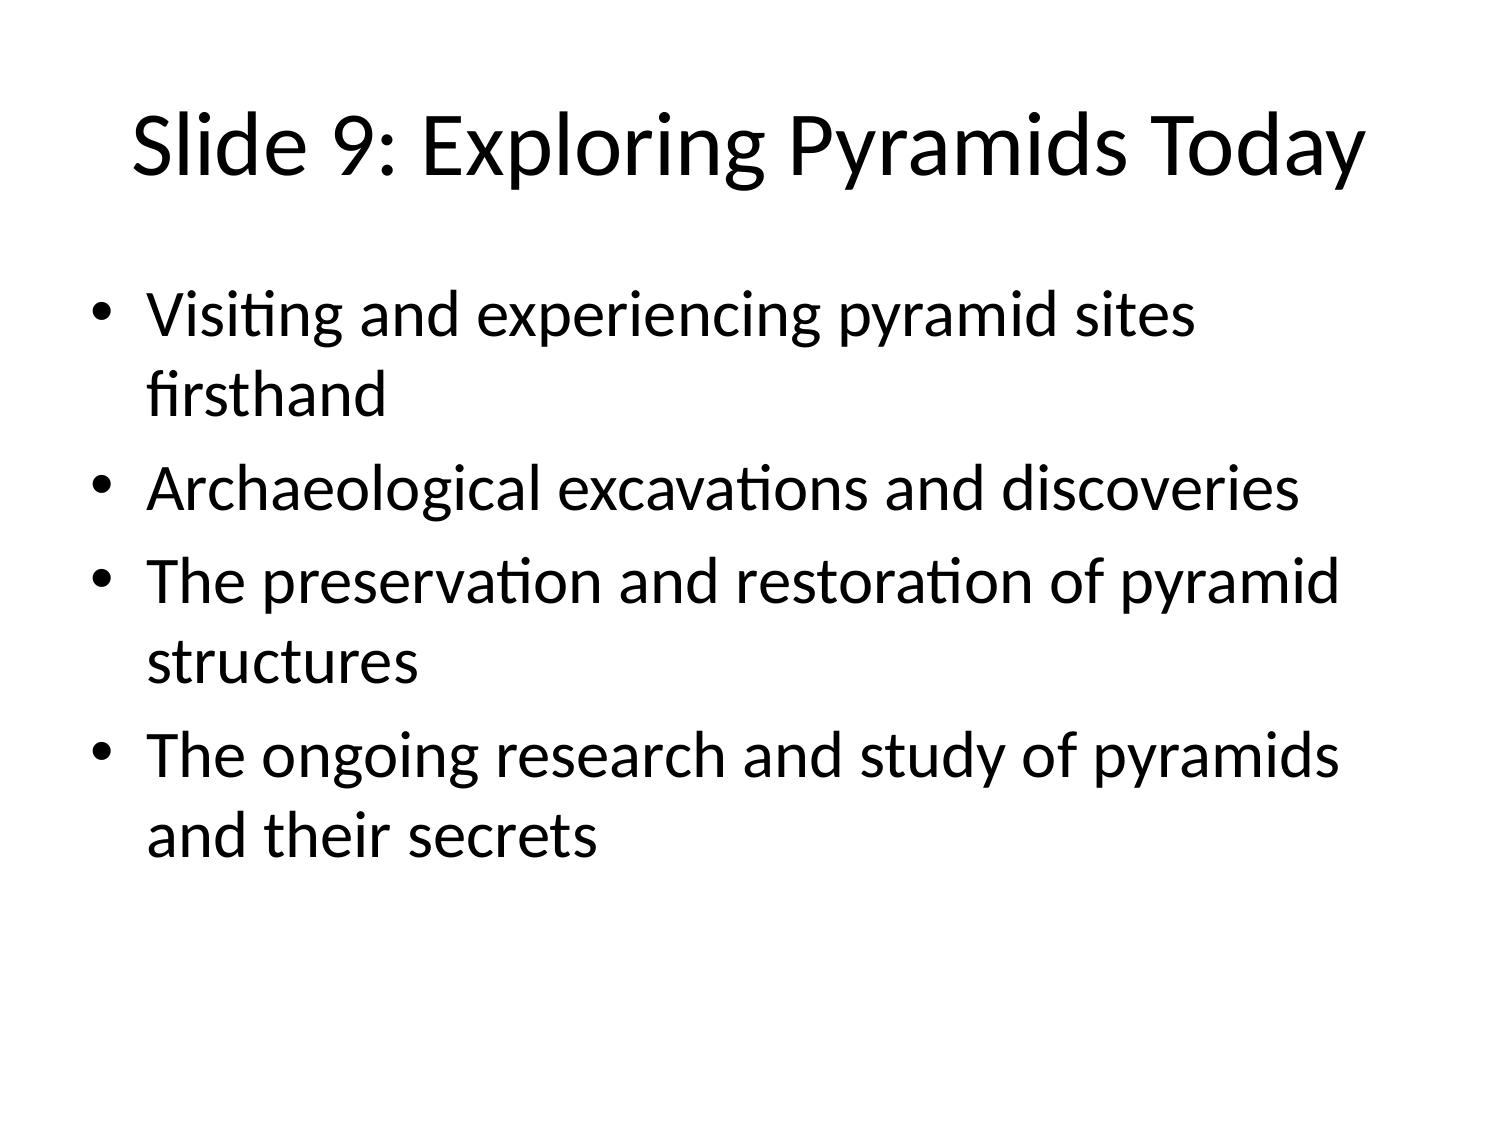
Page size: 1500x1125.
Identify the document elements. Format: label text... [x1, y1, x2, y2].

title Slide 9: Exploring Pyramids Today [75, 45, 1425, 233]
list Visiting and experiencing pyramid sites firsthand Archaeological excavations and discoveries The preservation and restoration of pyramid structures The ongoing research and study of pyramids and their secrets [75, 262, 1425, 1005]
